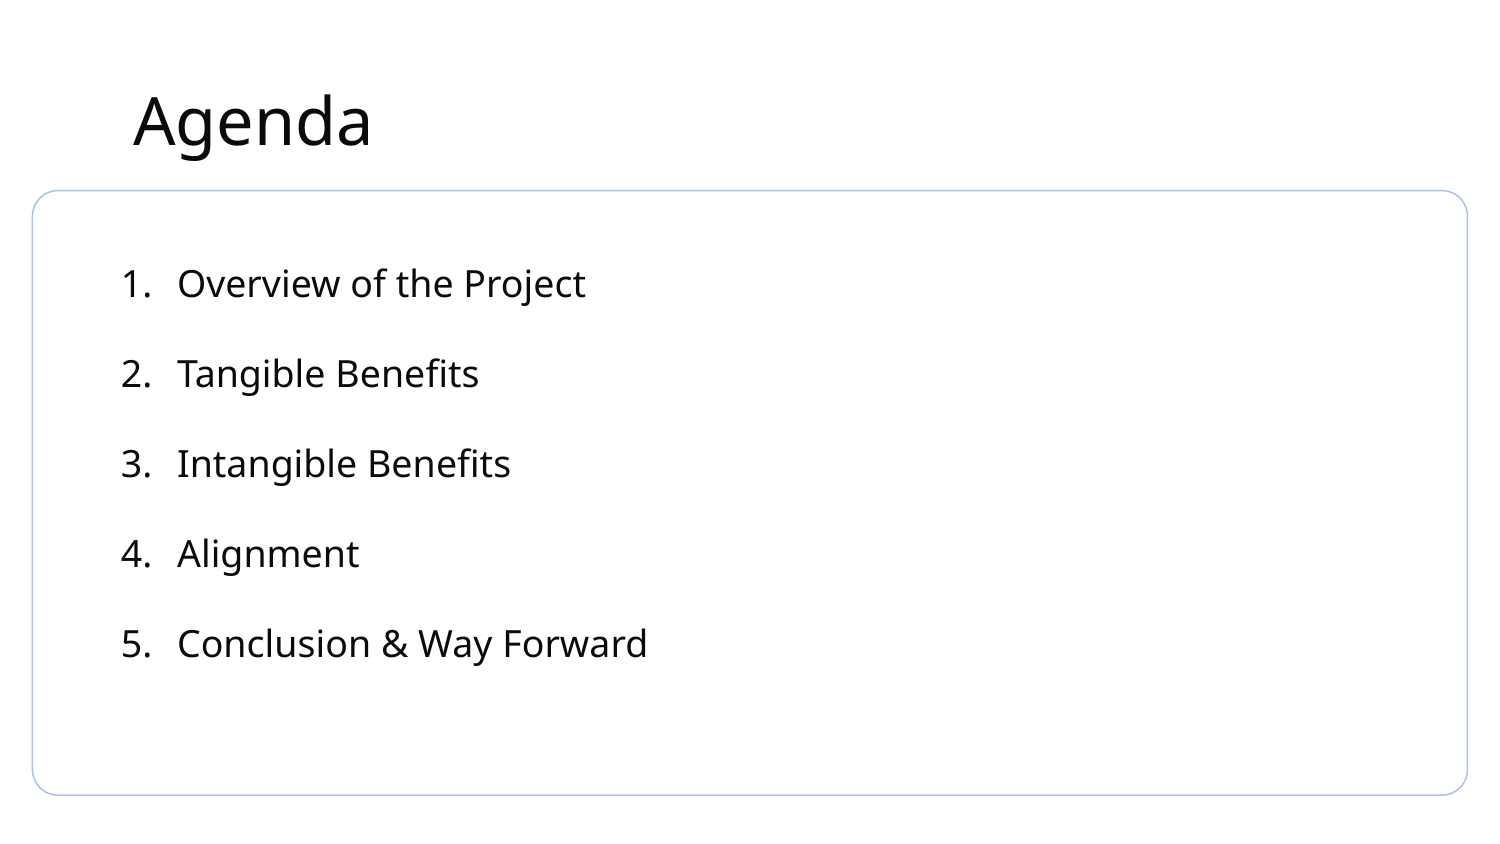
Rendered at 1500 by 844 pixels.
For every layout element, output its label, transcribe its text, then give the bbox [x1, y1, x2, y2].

title Agenda [118, 63, 1382, 161]
subtitle Overview of the Project Tangible Benefits Intangible Benefits Alignment Conclusion & Way Forward [87, 192, 1134, 688]
